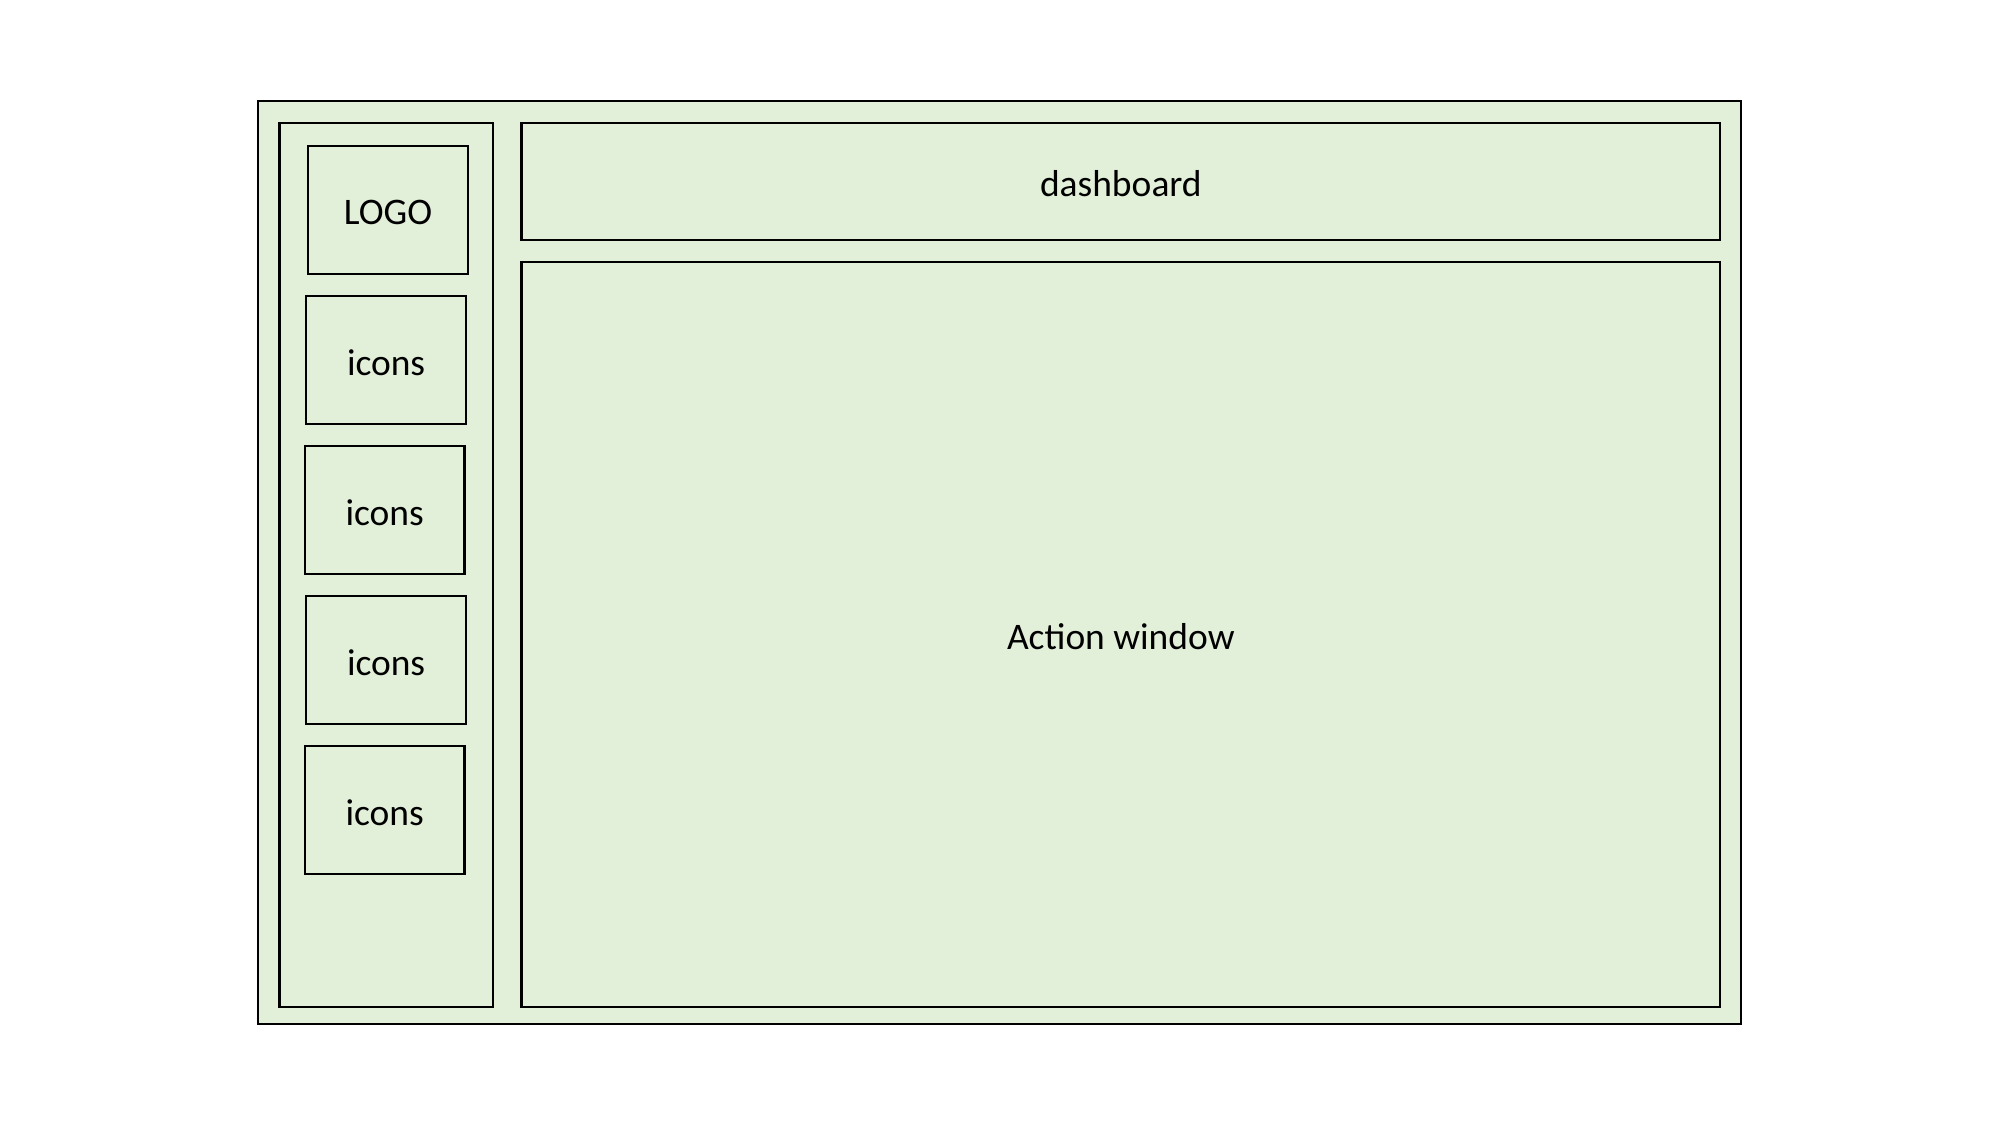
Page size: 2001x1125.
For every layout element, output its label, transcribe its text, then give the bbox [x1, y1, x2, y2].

text_box LOGO [307, 145, 469, 275]
text_box icons [304, 445, 466, 575]
text_box dashboard [520, 122, 1721, 241]
text_box icons [305, 595, 467, 725]
text_box icons [304, 745, 466, 875]
text_box [278, 122, 494, 1008]
text_box Action window [520, 261, 1721, 1008]
text_box icons [305, 295, 467, 425]
text_box [257, 100, 1742, 1025]
